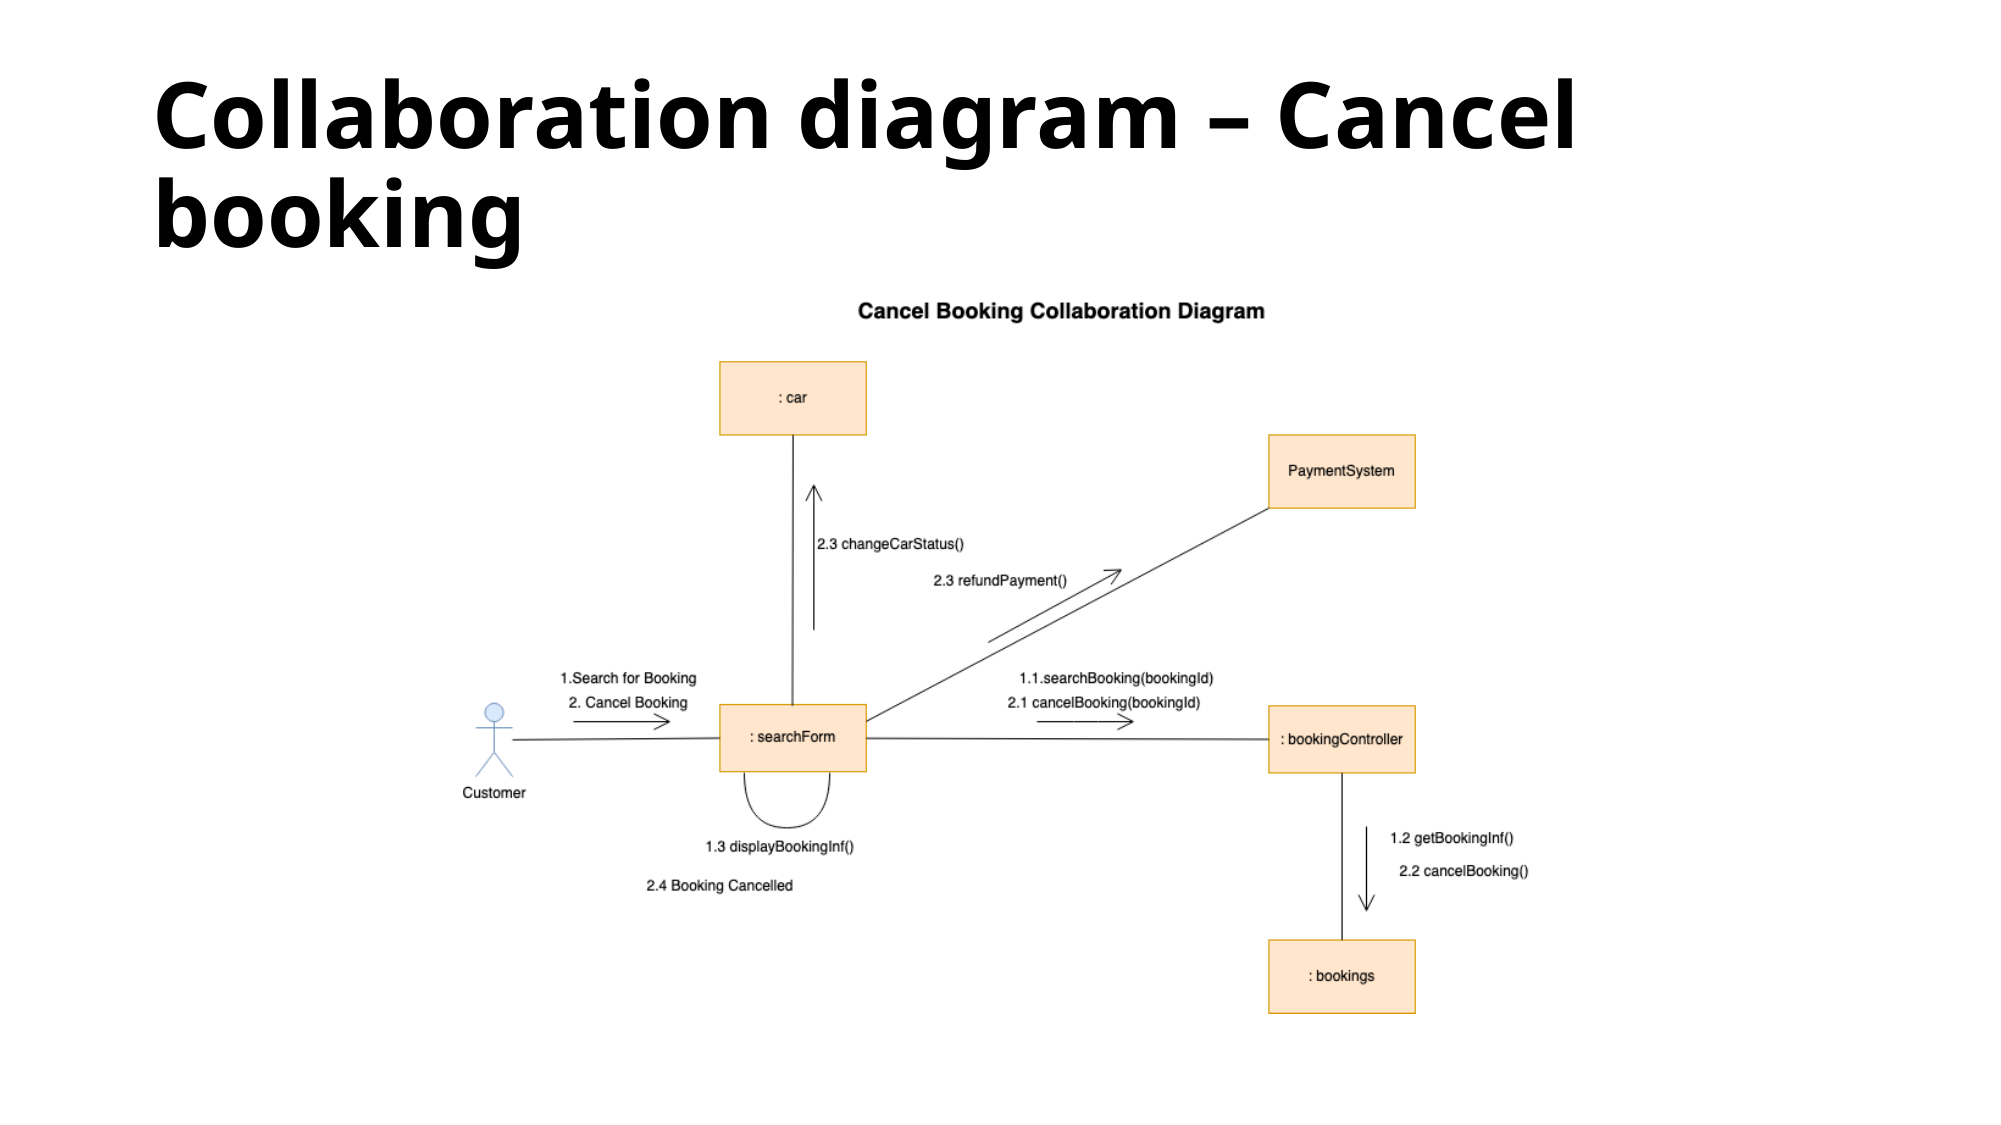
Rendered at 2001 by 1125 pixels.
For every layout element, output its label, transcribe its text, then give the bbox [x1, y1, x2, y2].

title Collaboration diagram – Cancel booking [137, 59, 1863, 278]
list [462, 299, 1538, 1014]
